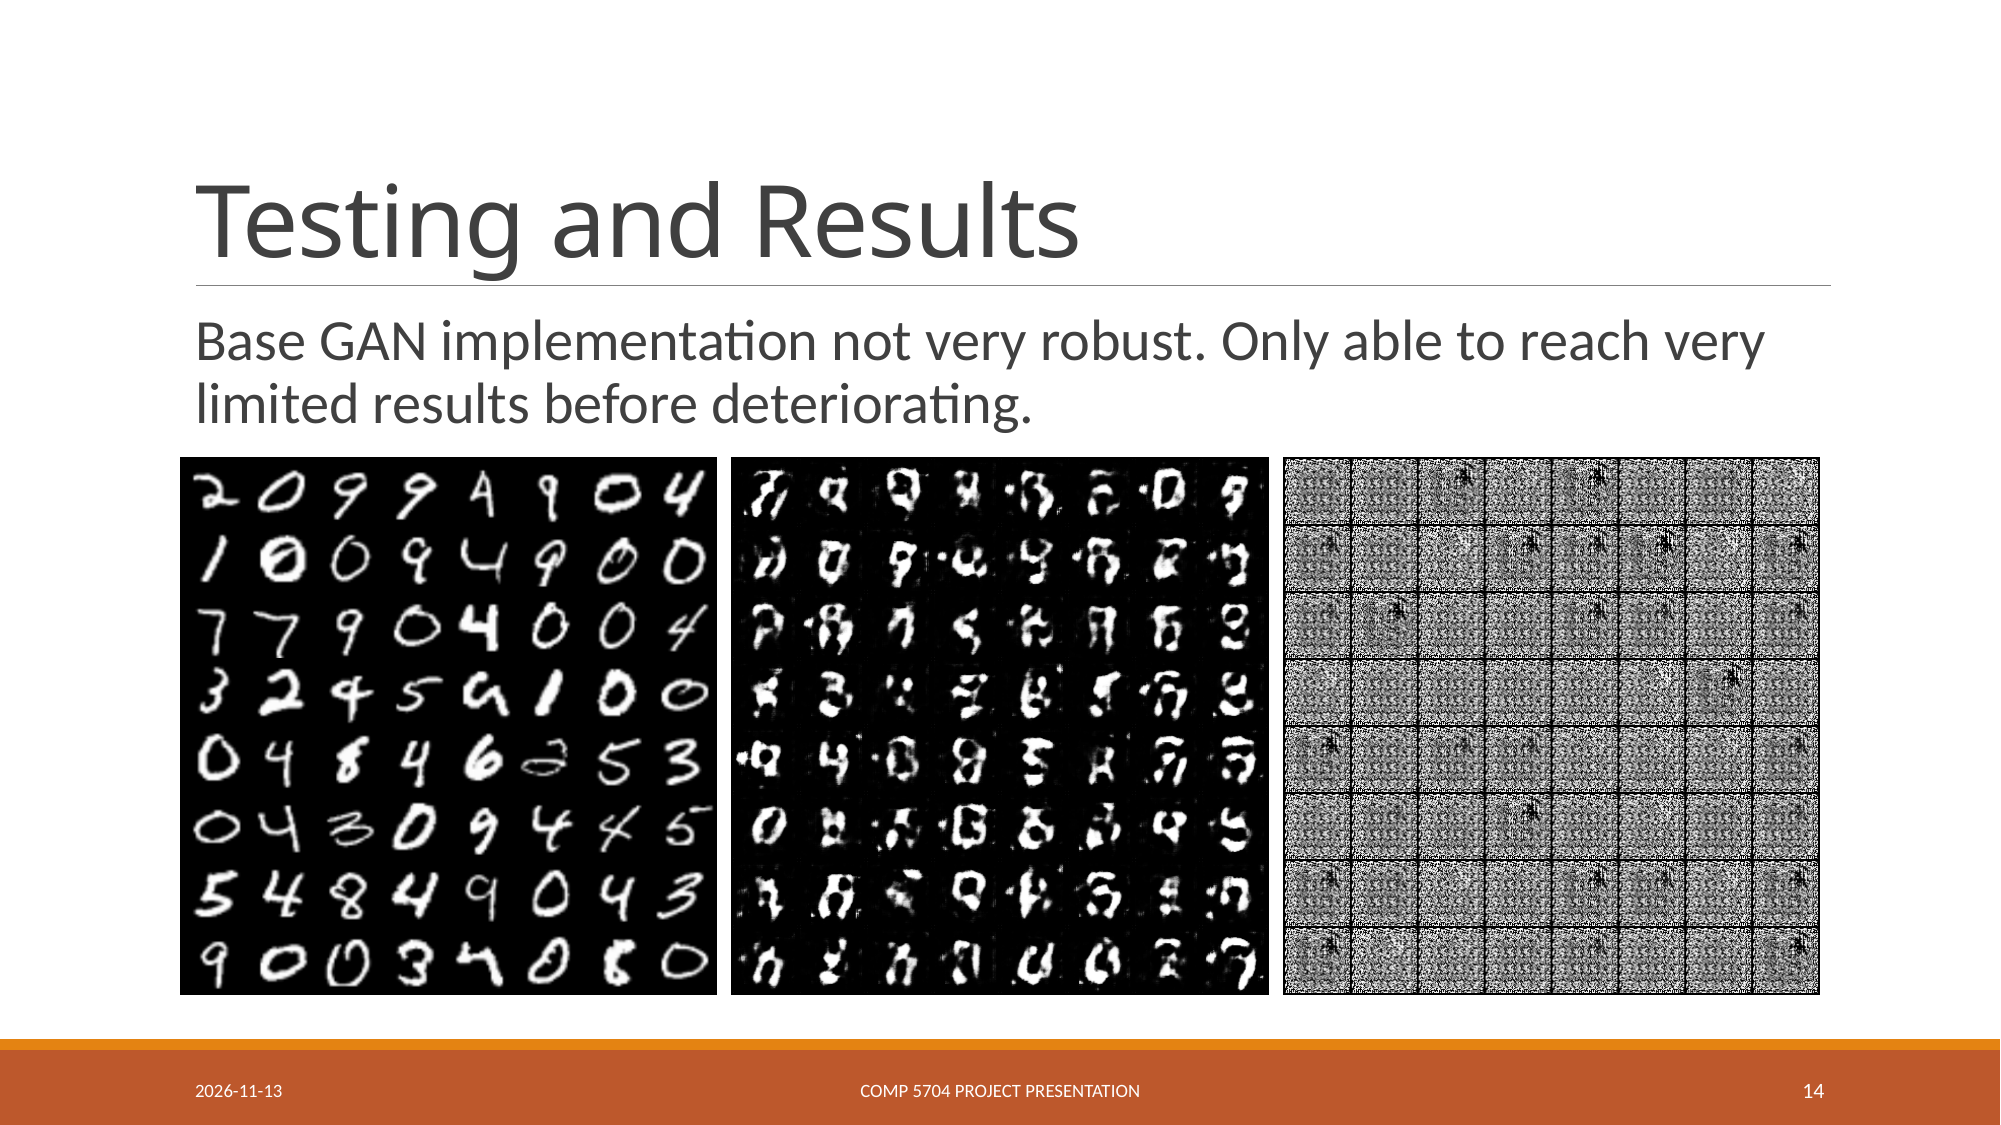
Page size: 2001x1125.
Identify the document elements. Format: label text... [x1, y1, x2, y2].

picture [179, 457, 717, 995]
list Base GAN implementation not very robust. Only able to reach very limited results before deteriorating. [180, 302, 1830, 963]
slide_number 14 [1624, 1059, 1840, 1120]
footer COMP 5704 Project Presentation [604, 1059, 1396, 1120]
picture [731, 457, 1269, 995]
title Testing and Results [180, 47, 1830, 285]
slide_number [180, 1059, 586, 1120]
picture [1283, 457, 1821, 995]
